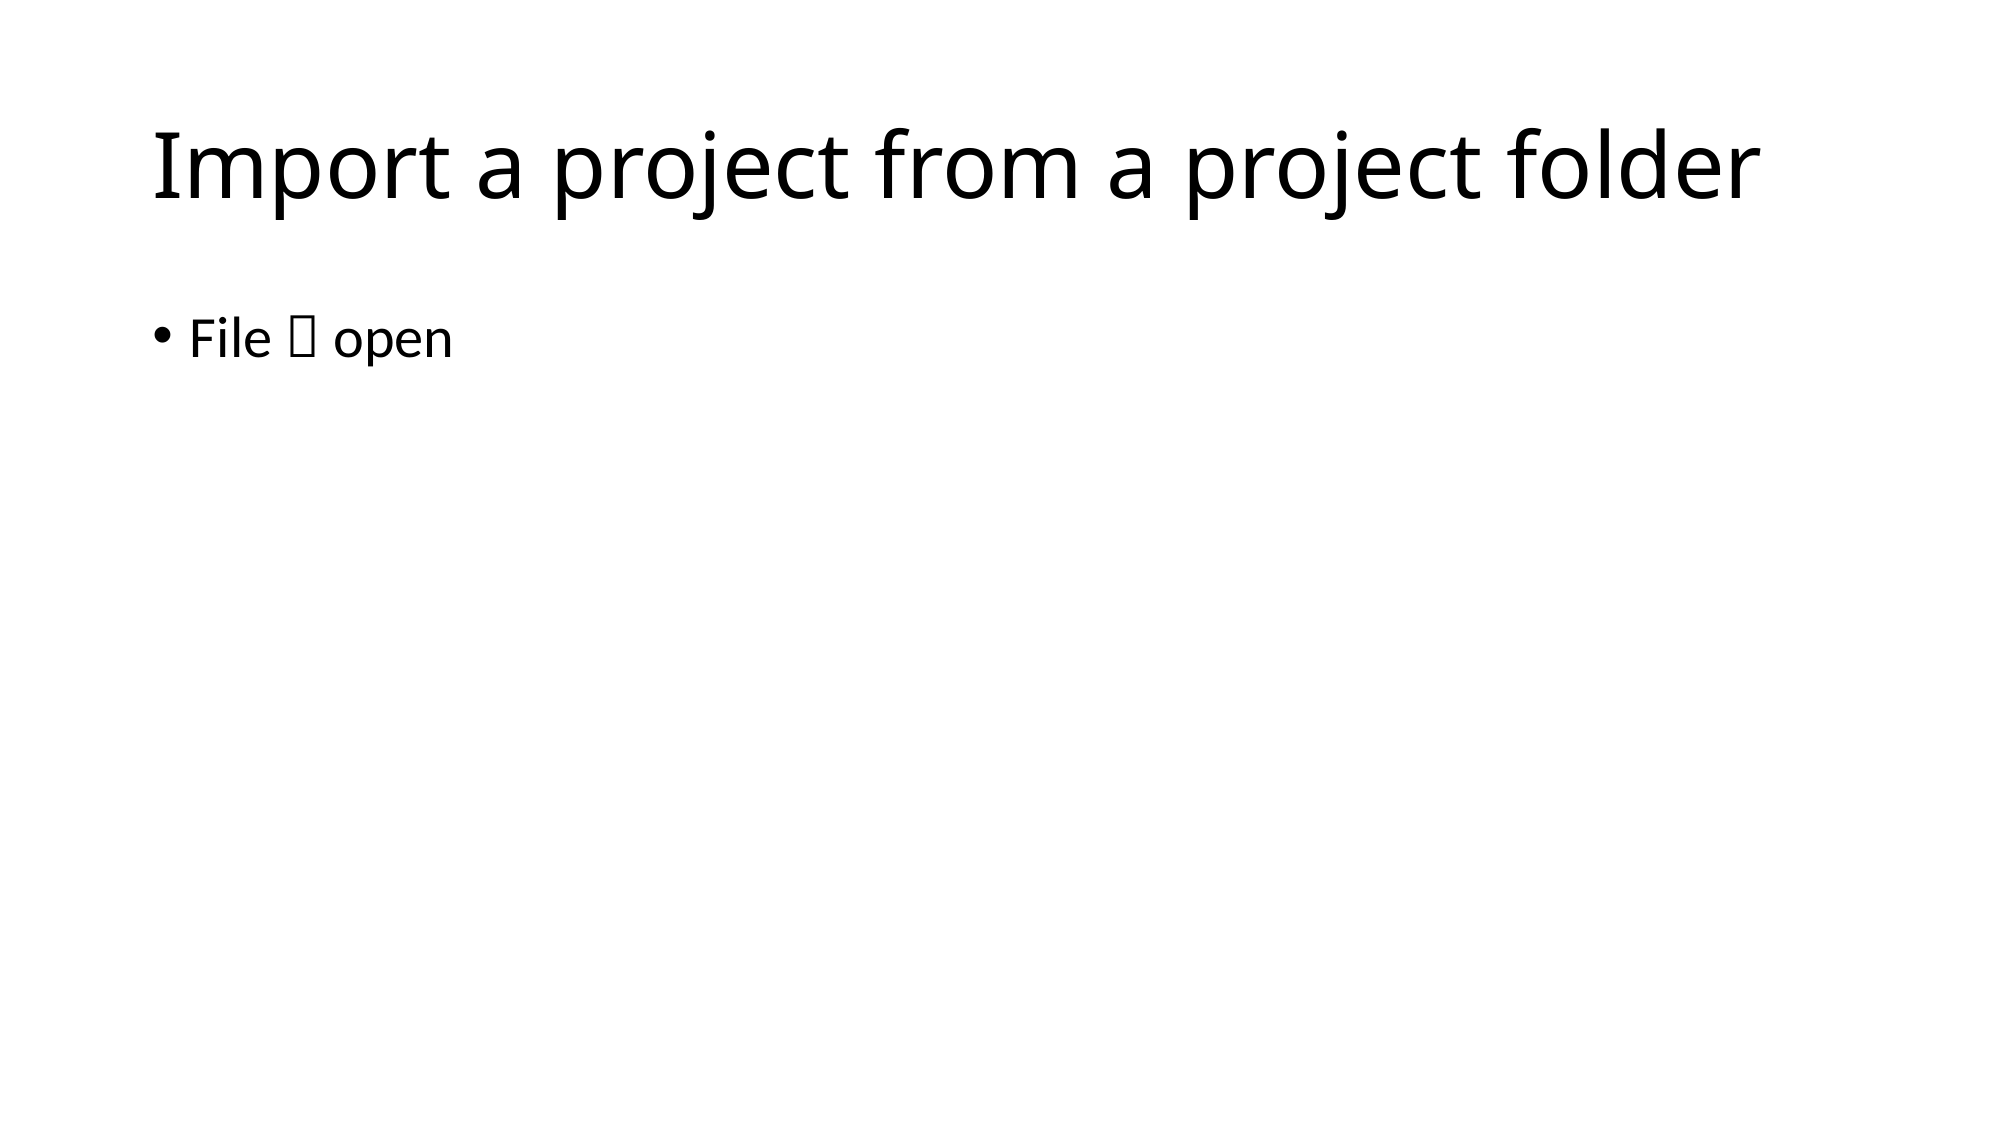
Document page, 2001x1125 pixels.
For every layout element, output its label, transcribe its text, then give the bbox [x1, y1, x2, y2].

title Import a project from a project folder [137, 59, 1863, 278]
list File  open [137, 299, 1863, 1014]
